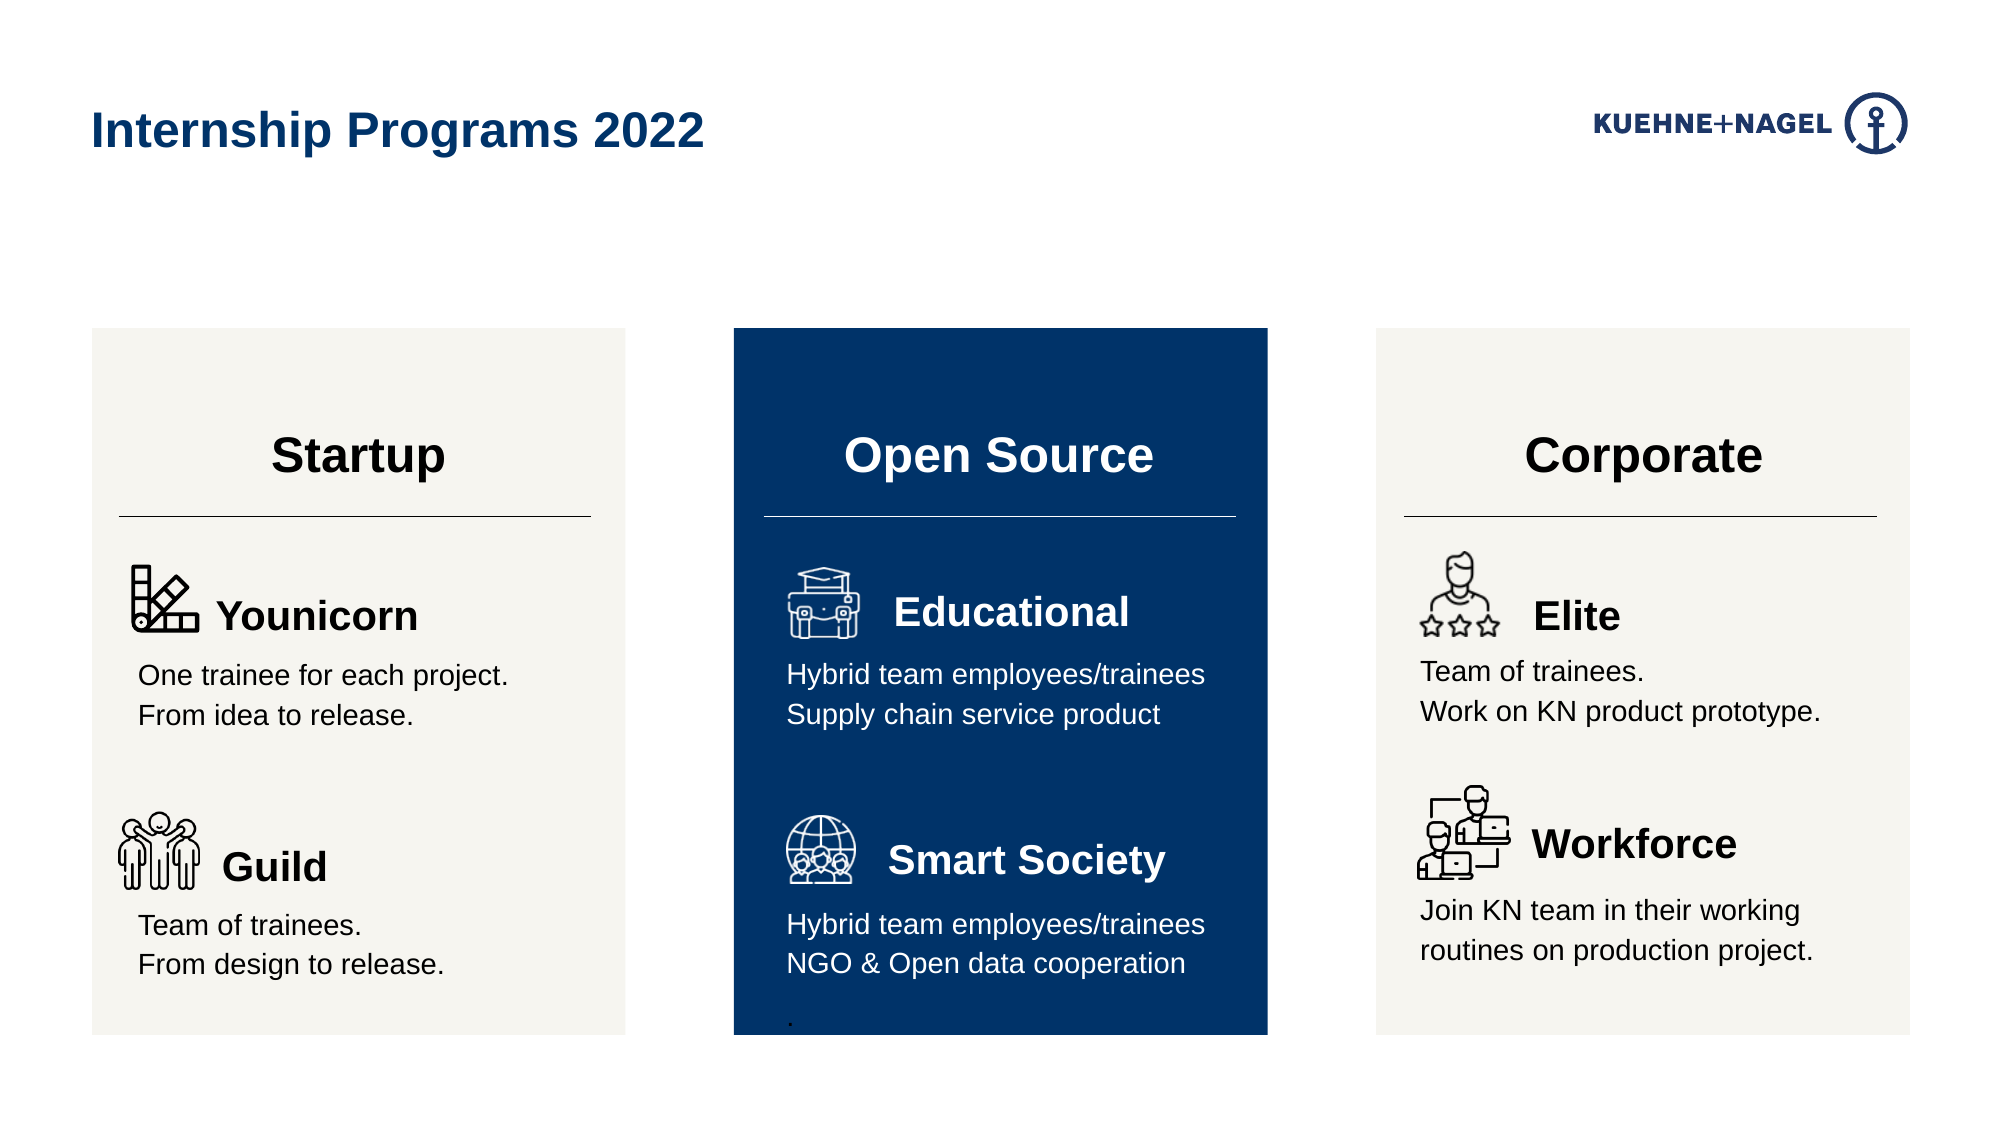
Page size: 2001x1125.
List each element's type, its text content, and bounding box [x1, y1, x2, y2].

picture [1417, 551, 1503, 637]
picture [784, 567, 863, 639]
list Startup [92, 328, 626, 491]
list One trainee for each project. From idea to release. [108, 643, 594, 747]
picture [118, 810, 200, 891]
picture [1417, 785, 1511, 880]
list Open Source [733, 328, 1265, 491]
list Corporate [1376, 328, 1912, 491]
picture [786, 815, 856, 884]
list Internship Programs 2022 [90, 90, 1455, 233]
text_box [131, 564, 200, 633]
